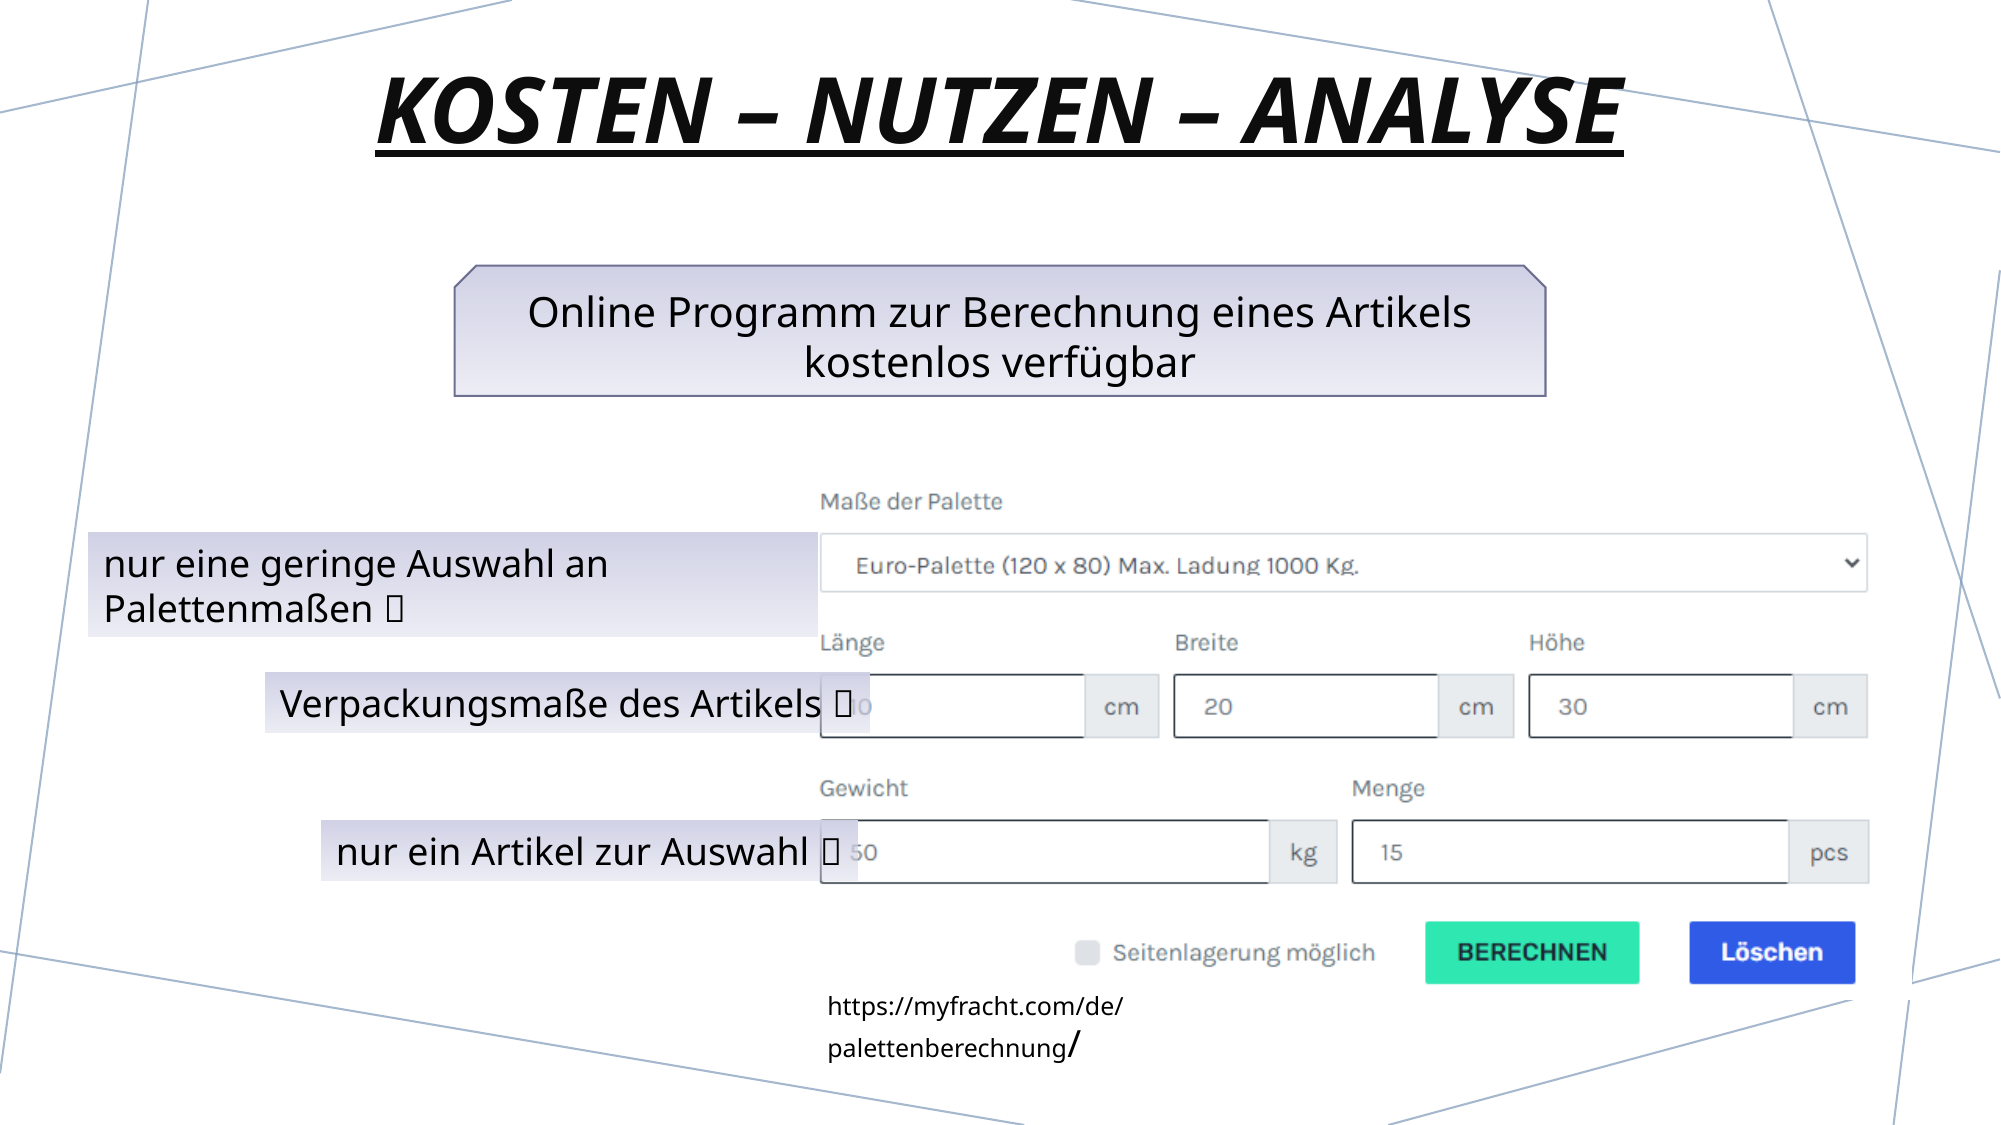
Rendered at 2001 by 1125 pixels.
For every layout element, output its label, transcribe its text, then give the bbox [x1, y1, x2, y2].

text_box nur ein Artikel zur Auswahl  [321, 820, 775, 881]
title Kosten – Nutzen – Analyse [0, 0, 2000, 227]
text_box nur eine geringe Auswahl an Palettenmaßen  [88, 532, 775, 637]
picture [775, 469, 1912, 1000]
text_box Verpackungsmaße des Artikels  [265, 672, 775, 733]
text_box https://myfracht.com/de/palettenberechnung/ [812, 1000, 1284, 1073]
text_box Online Programm zur Berechnung eines Artikels kostenlos verfügbar [453, 264, 1547, 397]
